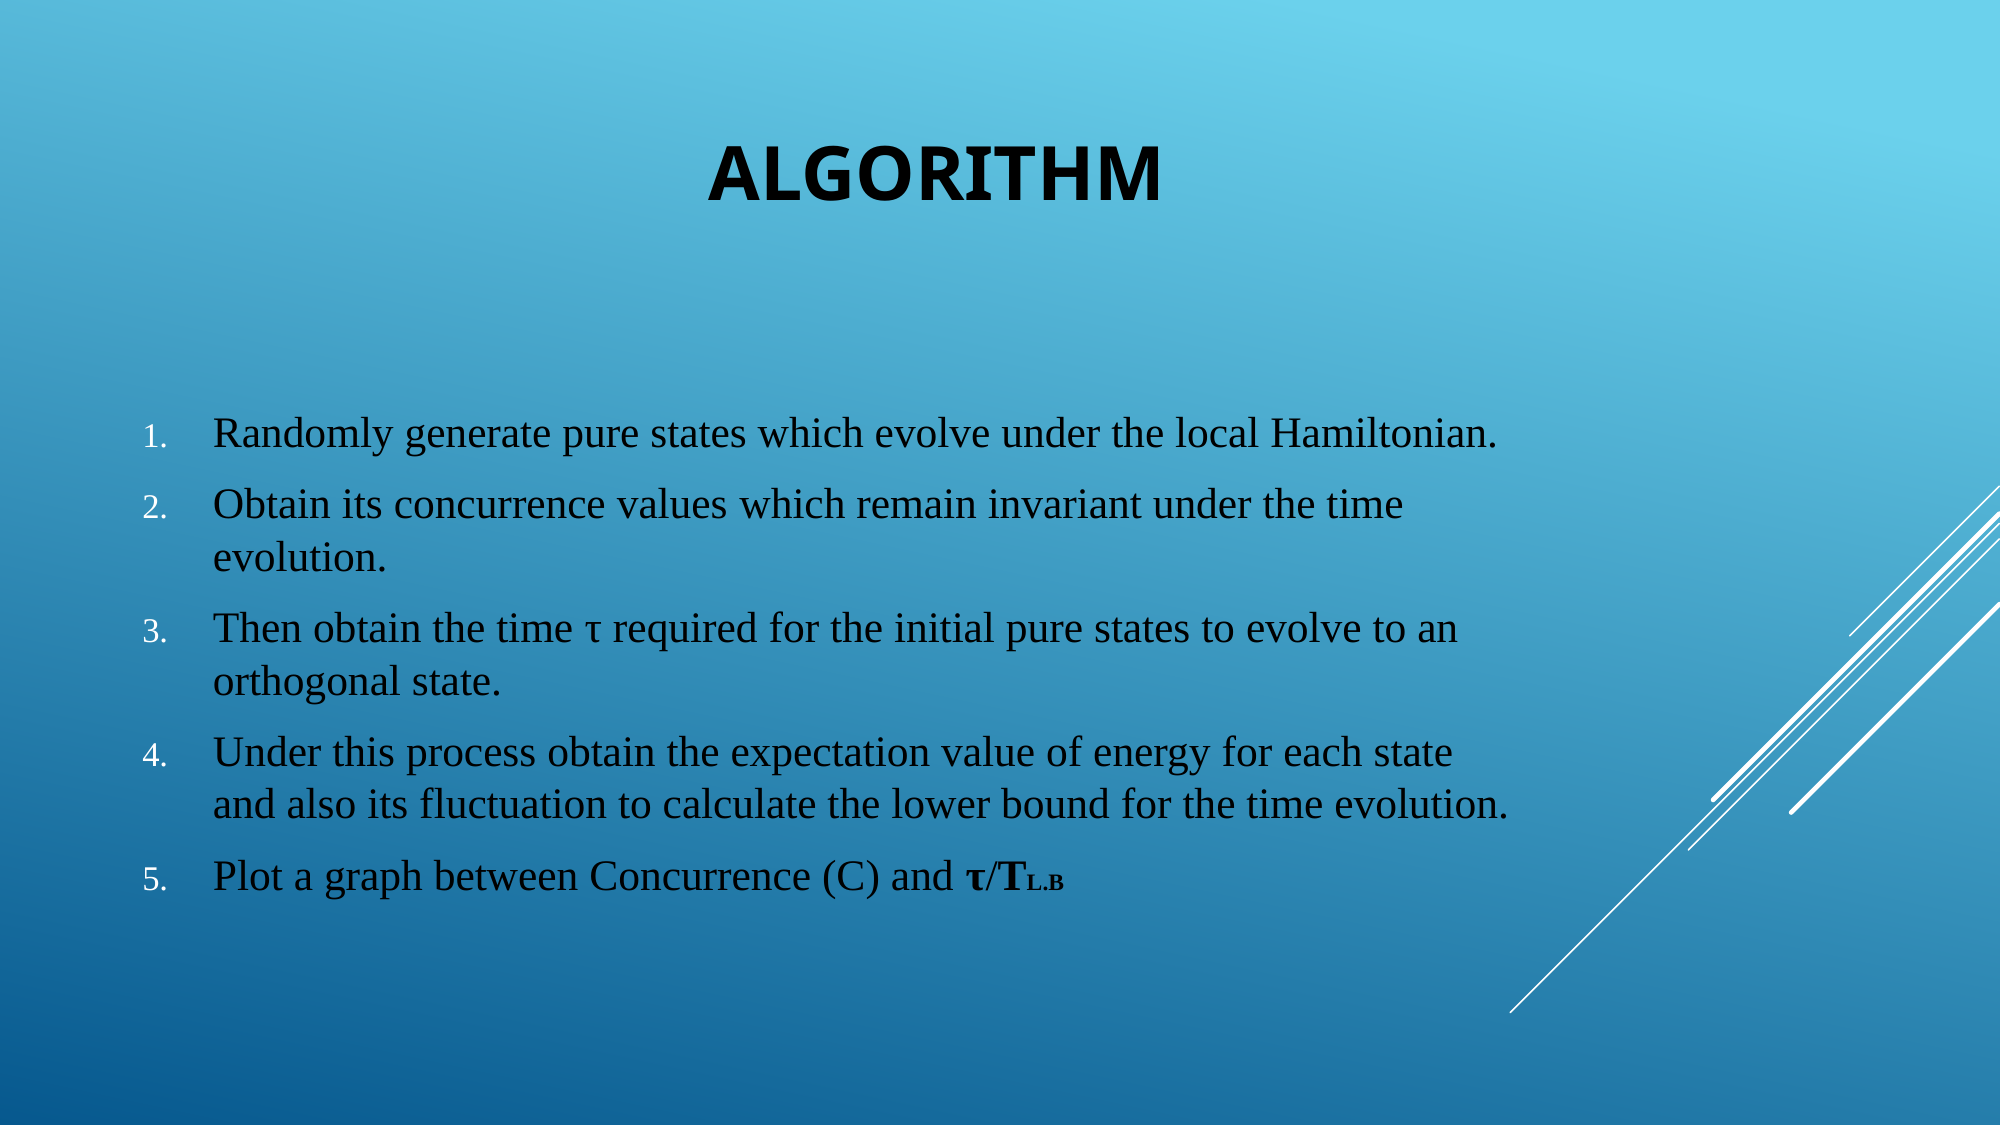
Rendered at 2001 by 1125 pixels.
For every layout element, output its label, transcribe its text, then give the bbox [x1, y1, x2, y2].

list Randomly generate pure states which evolve under the local Hamiltonian. Obtain its concurrence values which remain invariant under the time evolution. Then obtain the time τ required for the initial pure states to evolve to an orthogonal state. Under this process obtain the expectation value of energy for each state and also its fluctuation to calculate the lower bound for the time evolution. Plot a graph between Concurrence (C) and τ/TL.B [127, 354, 1528, 948]
text_box Algorithm [75, 46, 1799, 294]
